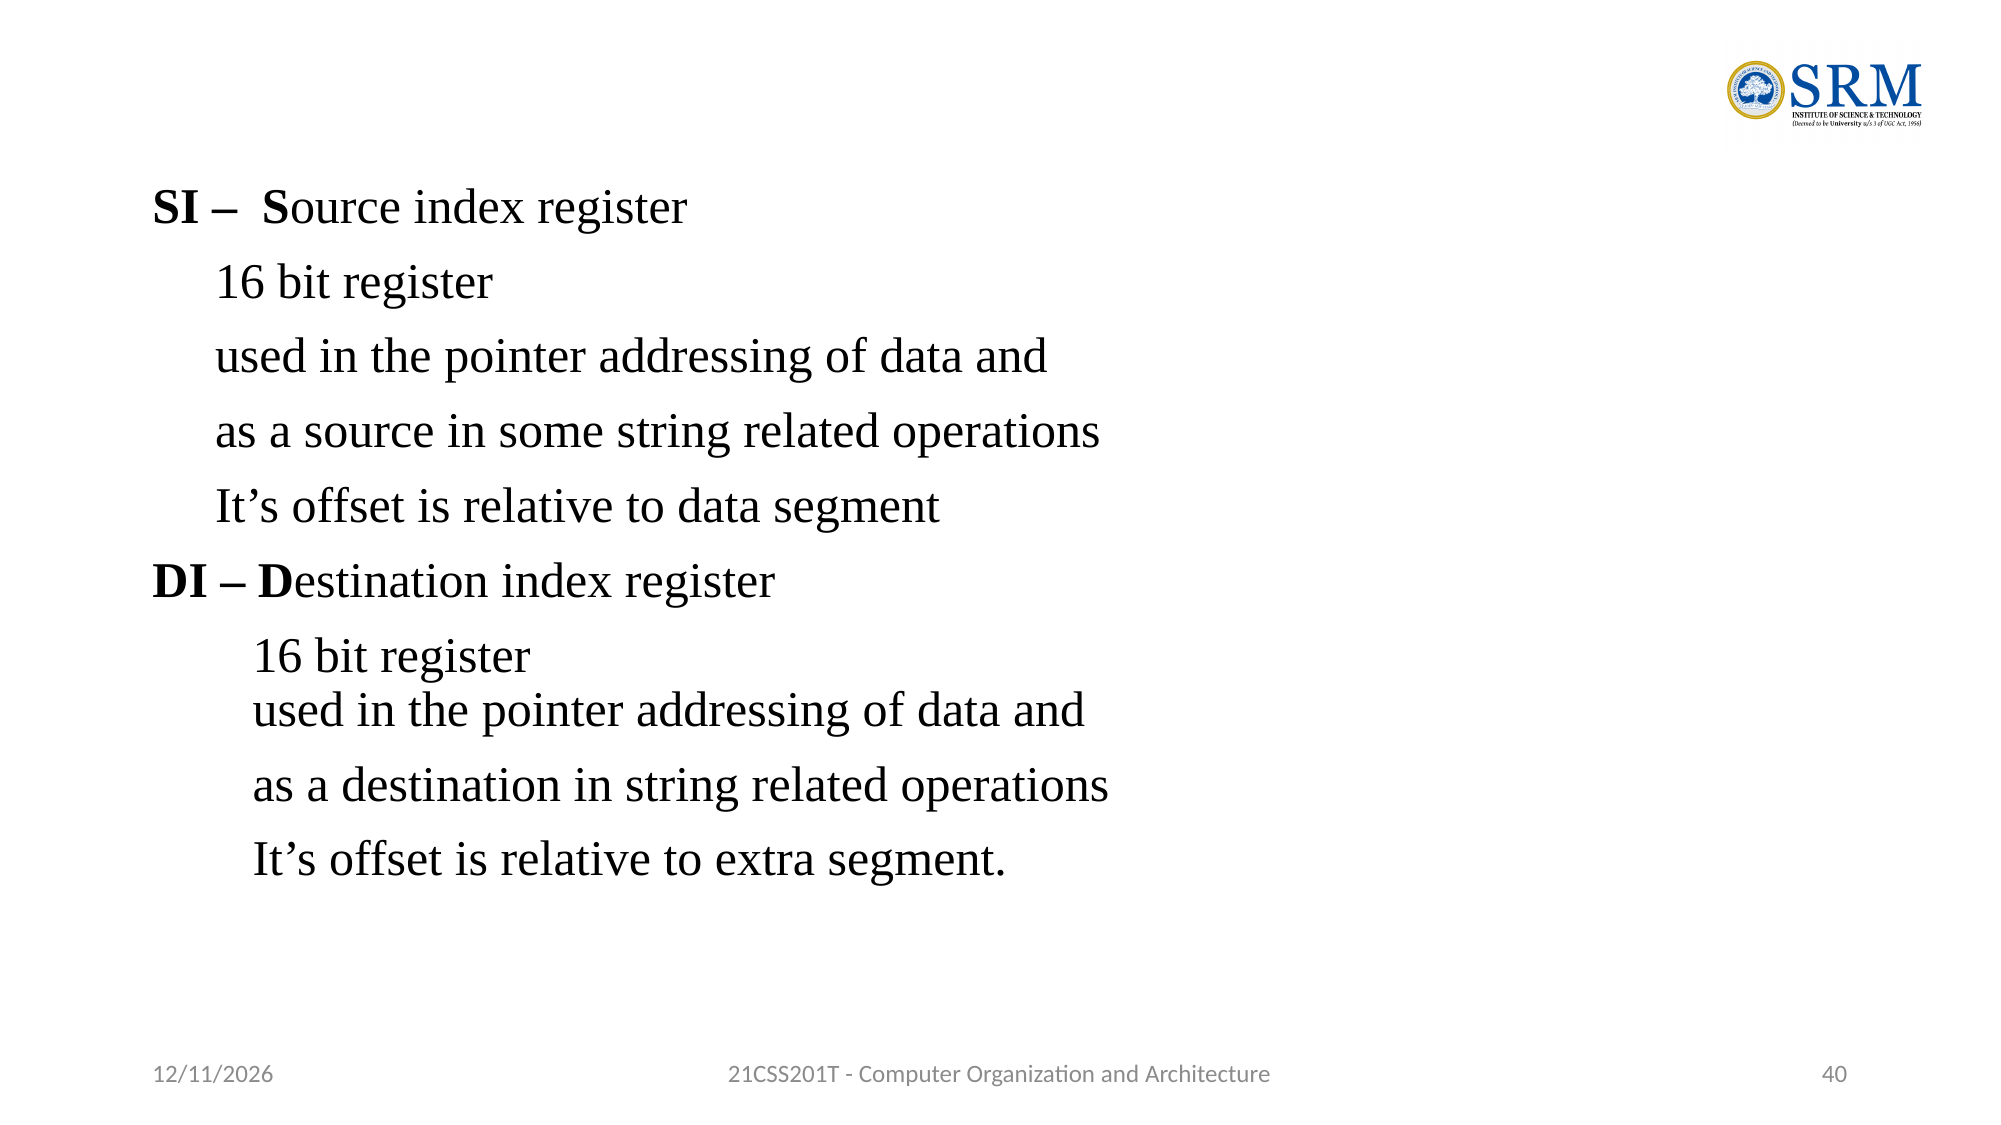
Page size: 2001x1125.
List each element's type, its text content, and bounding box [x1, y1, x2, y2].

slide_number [137, 1042, 588, 1103]
list SI – Source index register 16 bit register used in the pointer addressing of data and as a source in some string related operations It’s offset is relative to data segment DI – Destination index register 16 bit register used in the pointer addressing of data and as a destination in string related operations It’s offset is relative to extra segment. [137, 172, 1886, 982]
picture [1723, 37, 1926, 151]
slide_number 40 [1412, 1042, 1863, 1103]
footer 21CSS201T - Computer Organization and Architecture [662, 1042, 1338, 1103]
